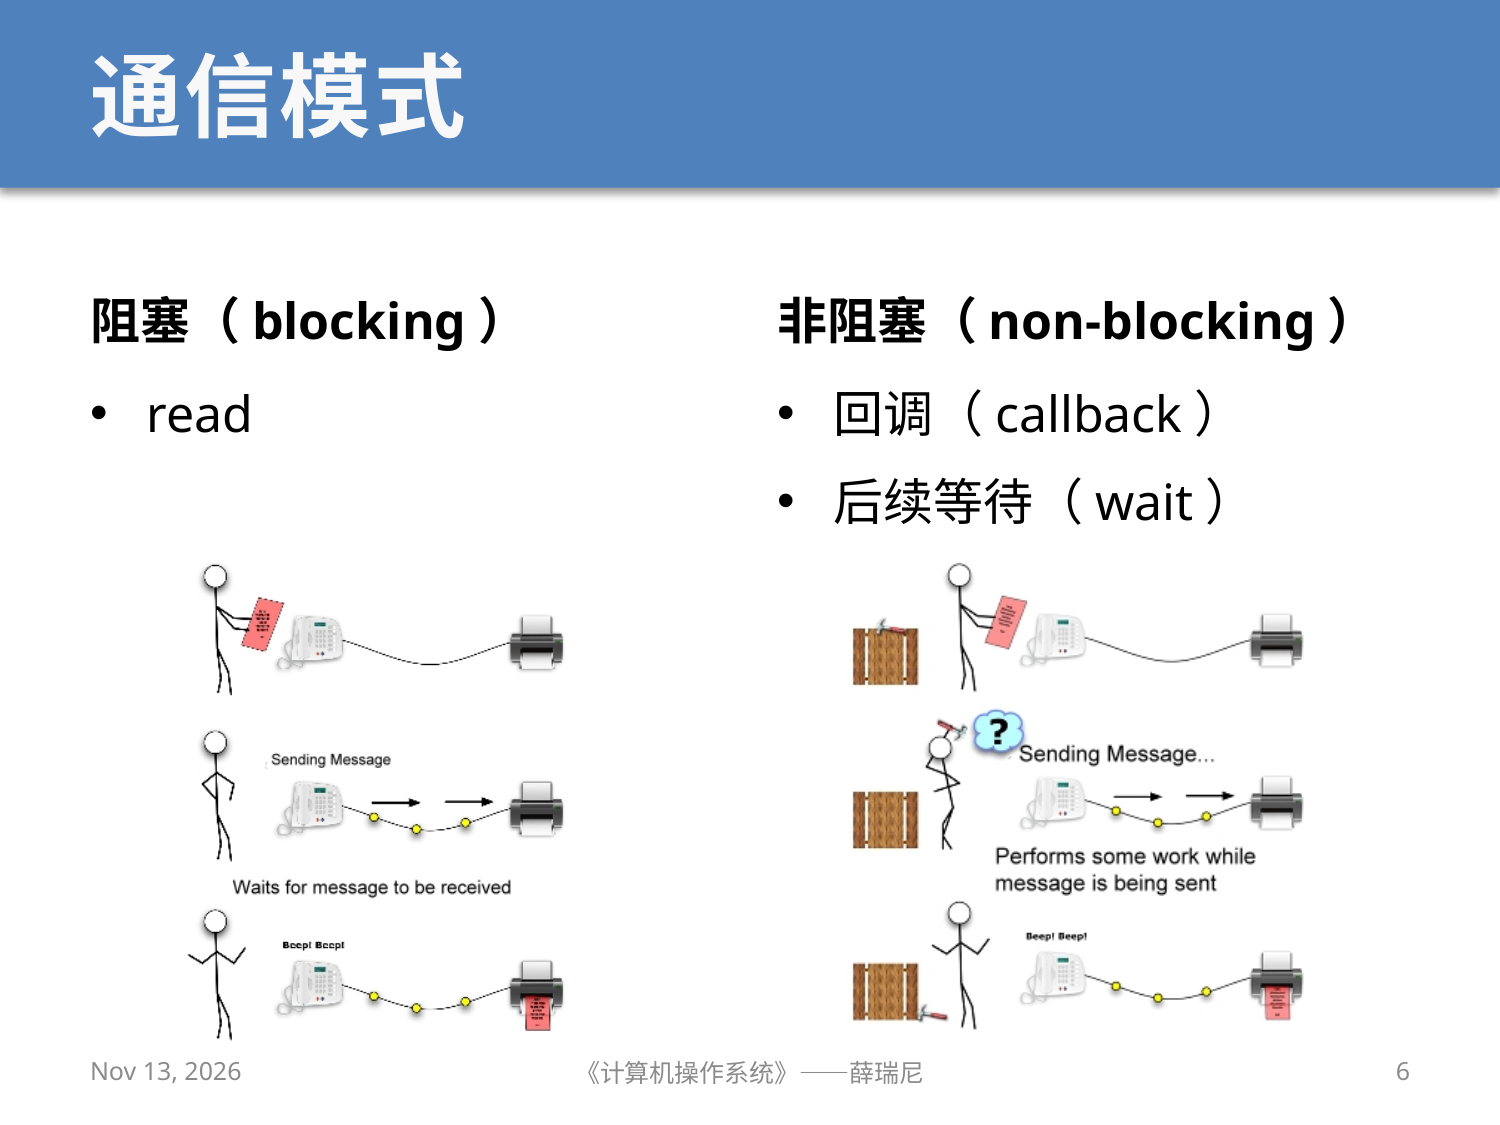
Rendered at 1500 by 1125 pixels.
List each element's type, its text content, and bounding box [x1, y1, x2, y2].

list 非阻塞（non-blocking） [761, 251, 1425, 356]
picture [843, 550, 1311, 1043]
footer 《计算机操作系统》——薛瑞尼 [425, 1042, 1074, 1103]
slide_number 6 [1074, 1042, 1425, 1103]
picture [176, 550, 579, 1051]
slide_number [75, 1042, 425, 1103]
list 回调（callback） 后续等待（wait） [761, 356, 1425, 1005]
list read [75, 356, 738, 1005]
title 通信模式 [75, 0, 1425, 188]
list 阻塞（blocking） [75, 251, 738, 356]
